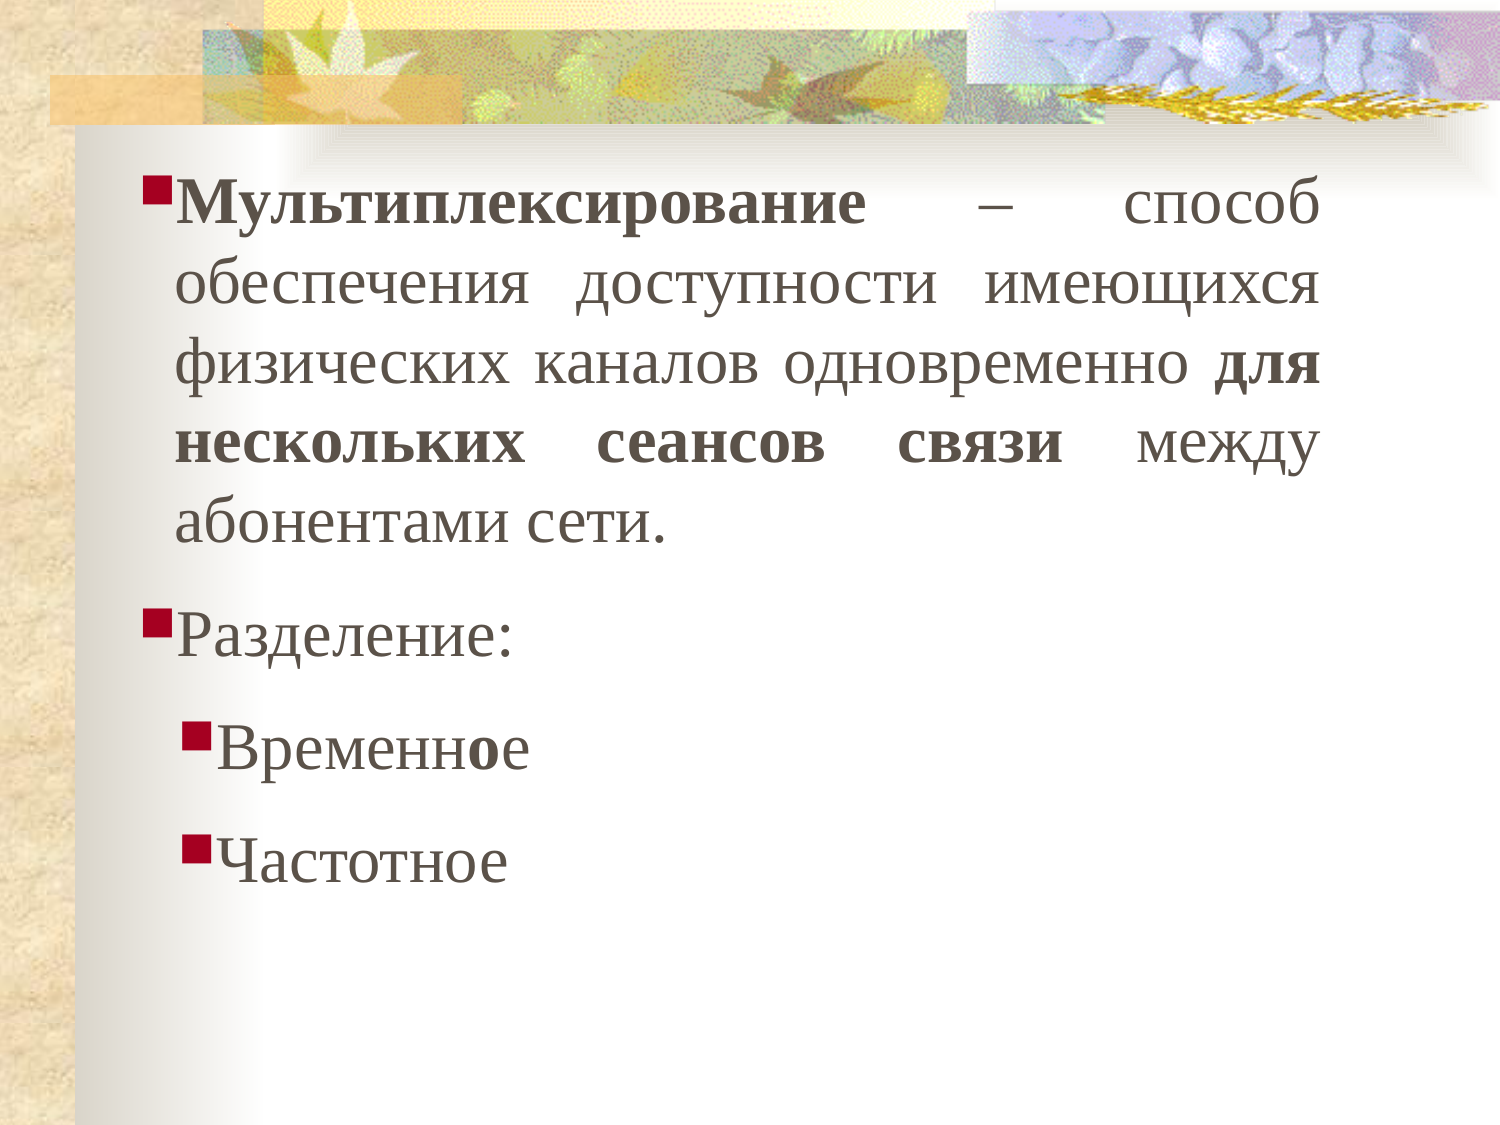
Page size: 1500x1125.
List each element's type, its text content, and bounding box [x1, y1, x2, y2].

text_box Мультиплексирование – способ обеспечения доступности имеющихся физических каналов одновременно для нескольких сеансов связи между абонентами сети. Разделение: Временное Частотное [123, 149, 1337, 896]
picture [0, 0, 1500, 1125]
